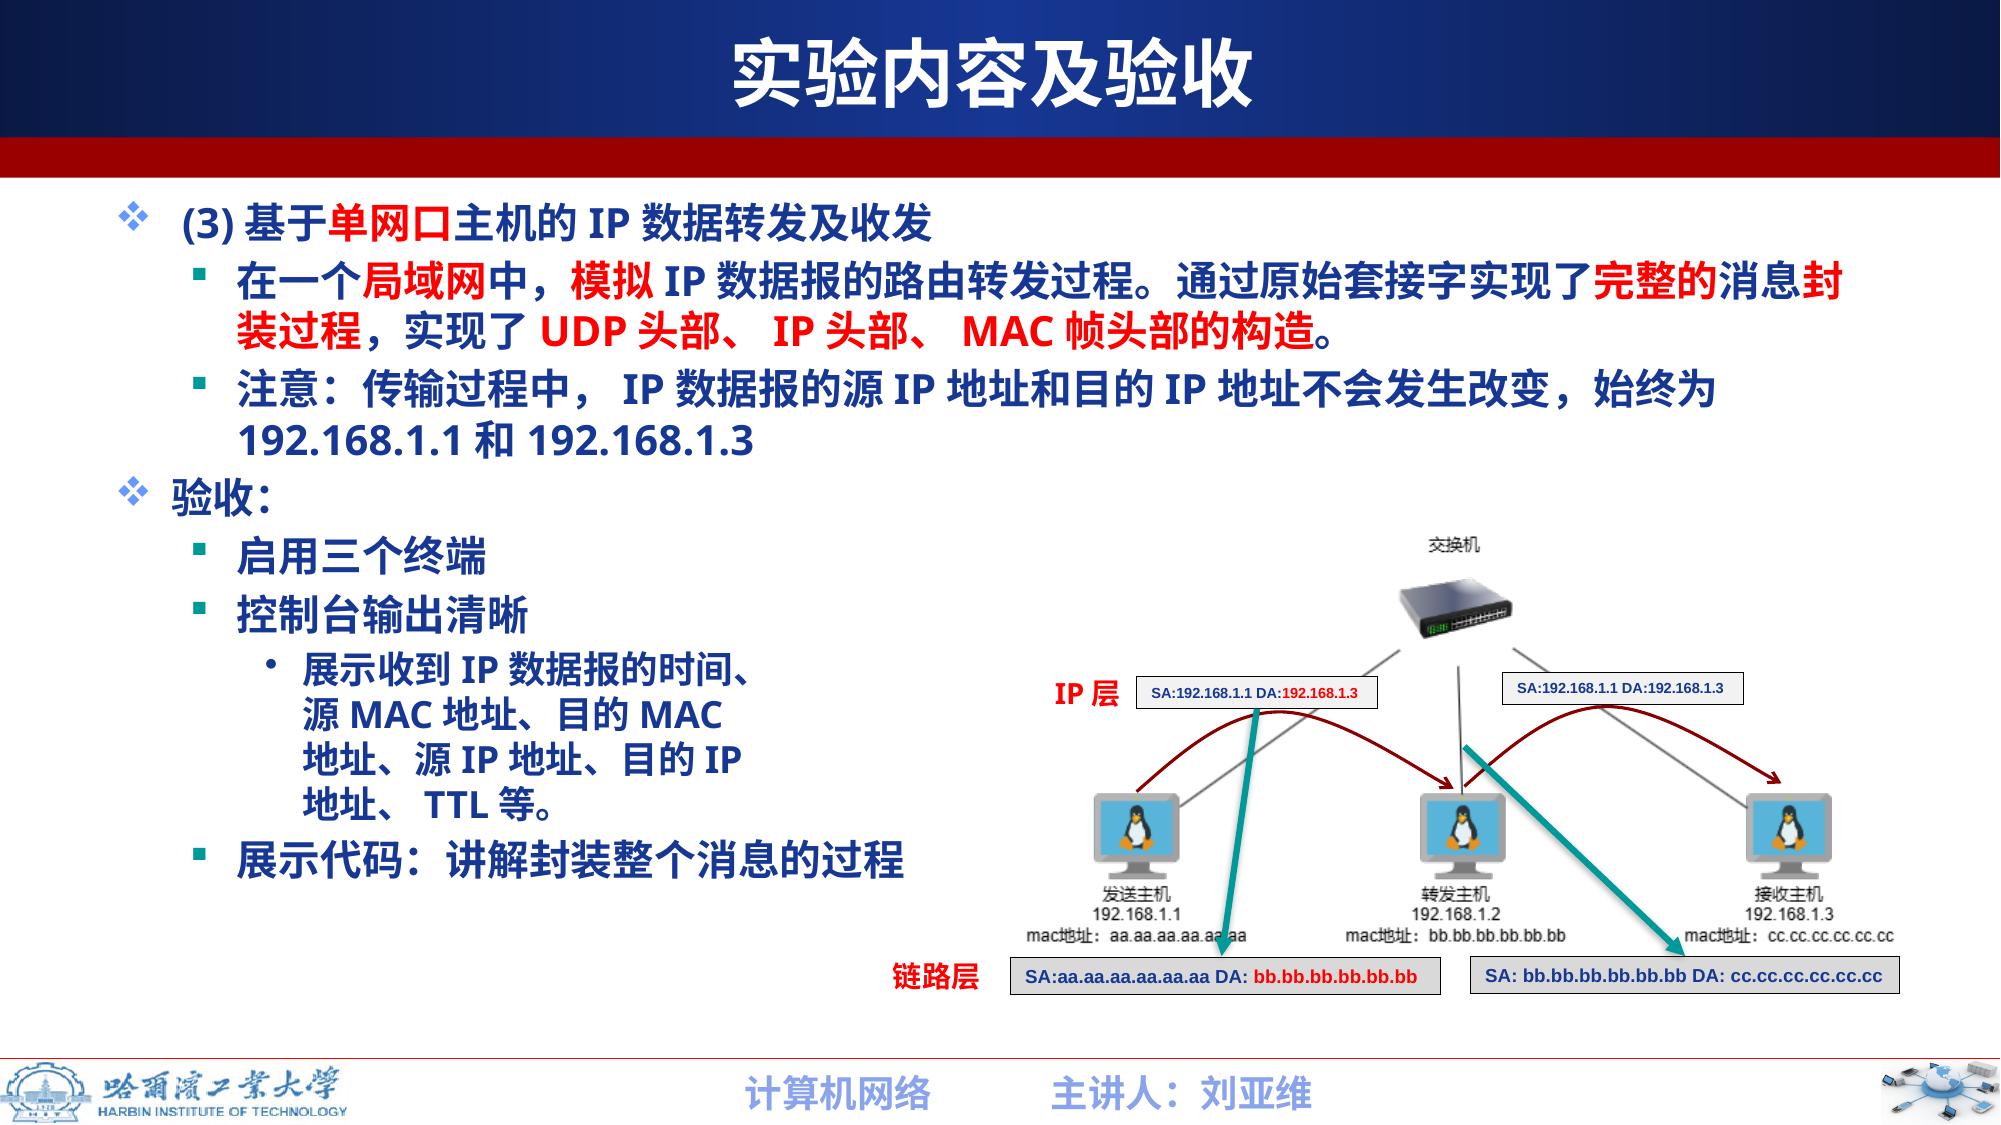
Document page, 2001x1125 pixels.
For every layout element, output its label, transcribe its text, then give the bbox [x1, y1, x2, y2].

picture [995, 524, 1931, 946]
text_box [1221, 709, 1258, 957]
picture [0, 1060, 350, 1125]
text_box SA: bb.bb.bb.bb.bb.bb DA: cc.cc.cc.cc.cc.cc [1470, 956, 1900, 994]
text_box 链路层 [878, 951, 1011, 1002]
picture [1881, 1059, 2000, 1125]
text_box SA:aa.aa.aa.aa.aa.aa DA: bb.bb.bb.bb.bb.bb [1011, 957, 1441, 995]
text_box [1606, 706, 1686, 957]
list (3)基于单网口主机的IP数据转发及收发 在一个局域网中，模拟IP数据报的路由转发过程。通过原始套接字实现了完整的消息封装过程，实现了UDP头部、IP头部、MAC帧头部的构造。 注意：传输过程中，IP数据报的源IP地址和目的IP地址不会发生改变，始终为192.168.1.1和192.168.1.3 验收： 启用三个终端 控制台输出清晰 展示收到IP数据报的时间、 源MAC地址、目的MAC 地址、源IP地址、目的IP 地址、TTL等。 展示代码：讲解封装整个消息的过程 [99, 189, 1900, 1050]
title 实验内容及验收 [66, 24, 1917, 118]
